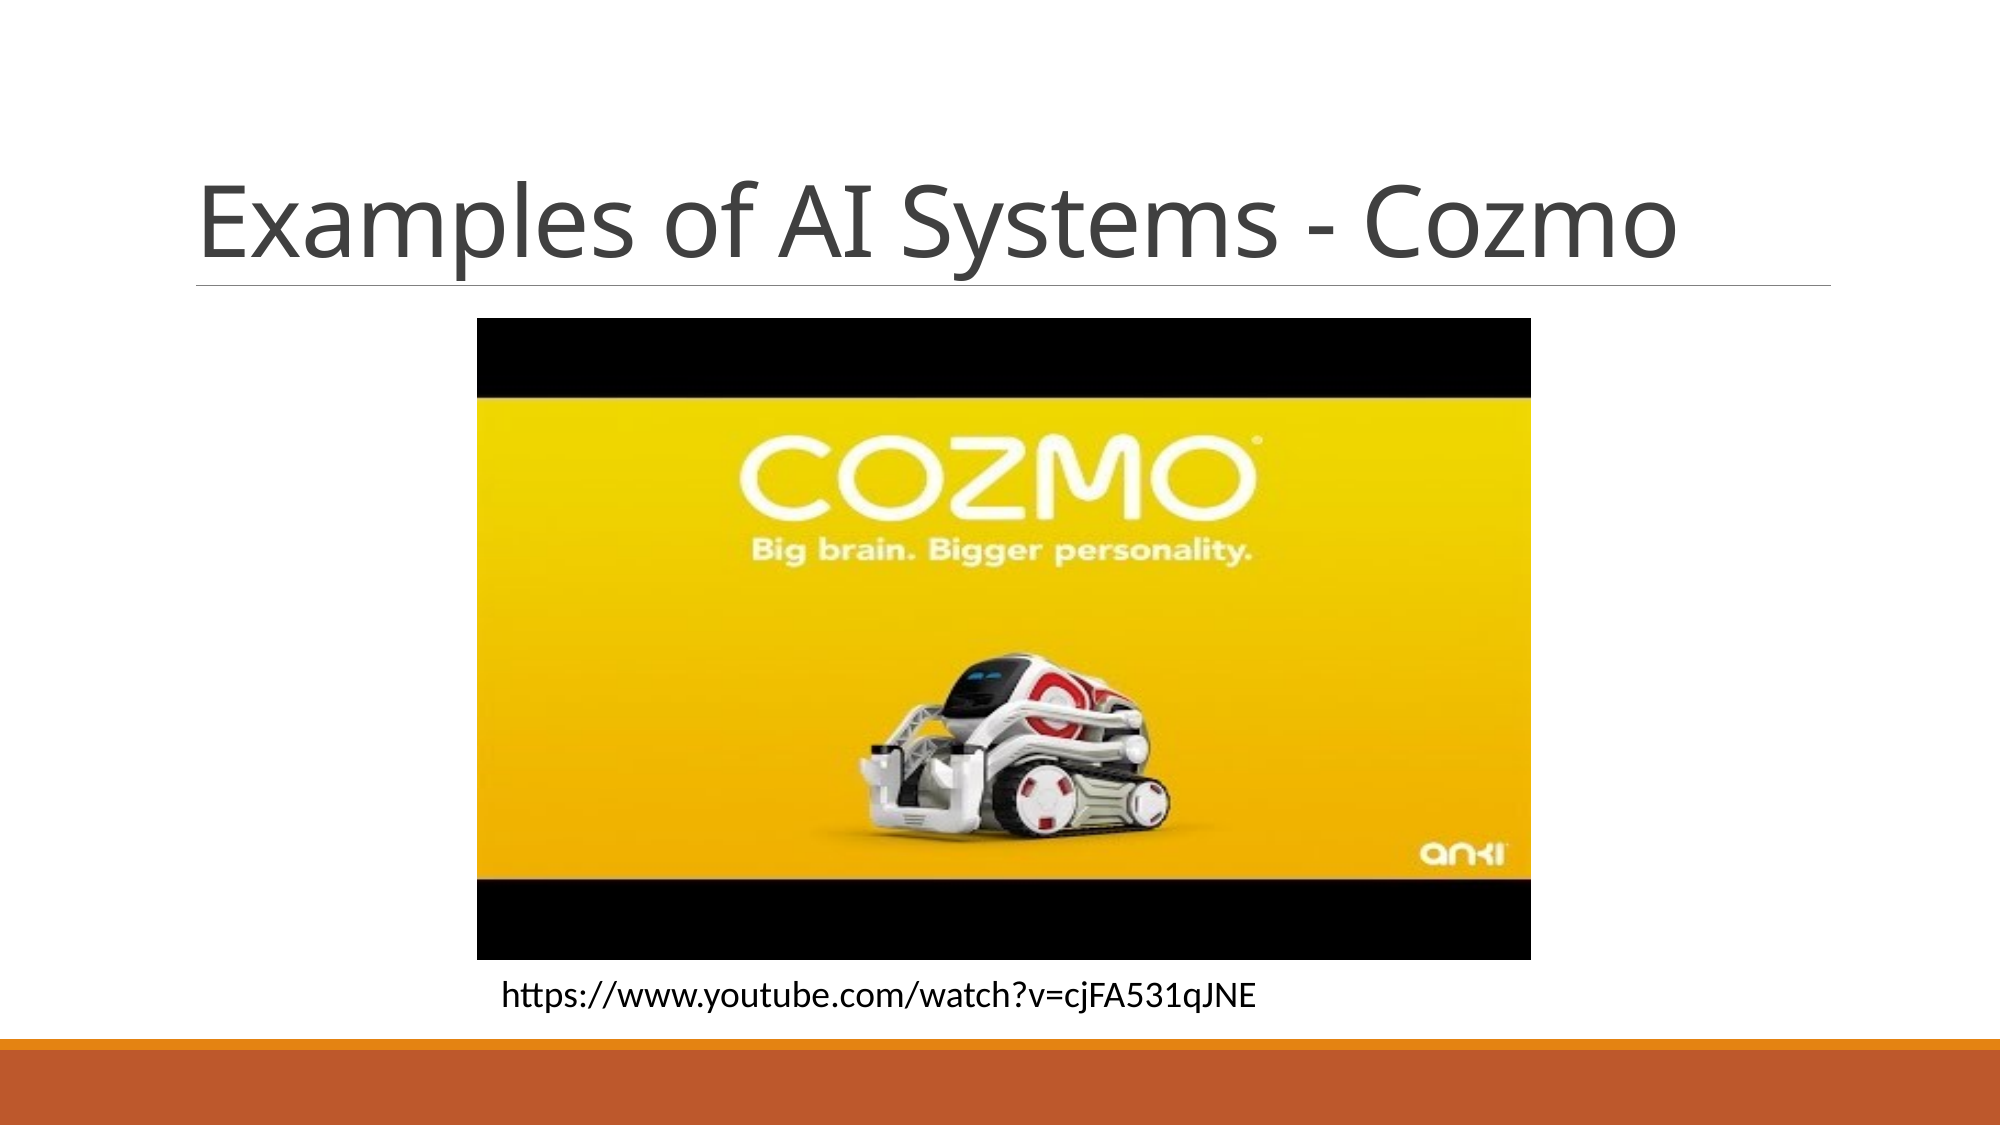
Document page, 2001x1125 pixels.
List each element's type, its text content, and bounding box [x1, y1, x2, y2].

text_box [475, 317, 1532, 961]
title Examples of AI Systems - Cozmo [180, 47, 1830, 285]
text_box https://www.youtube.com/watch?v=cjFA531qJNE [486, 968, 1273, 1023]
